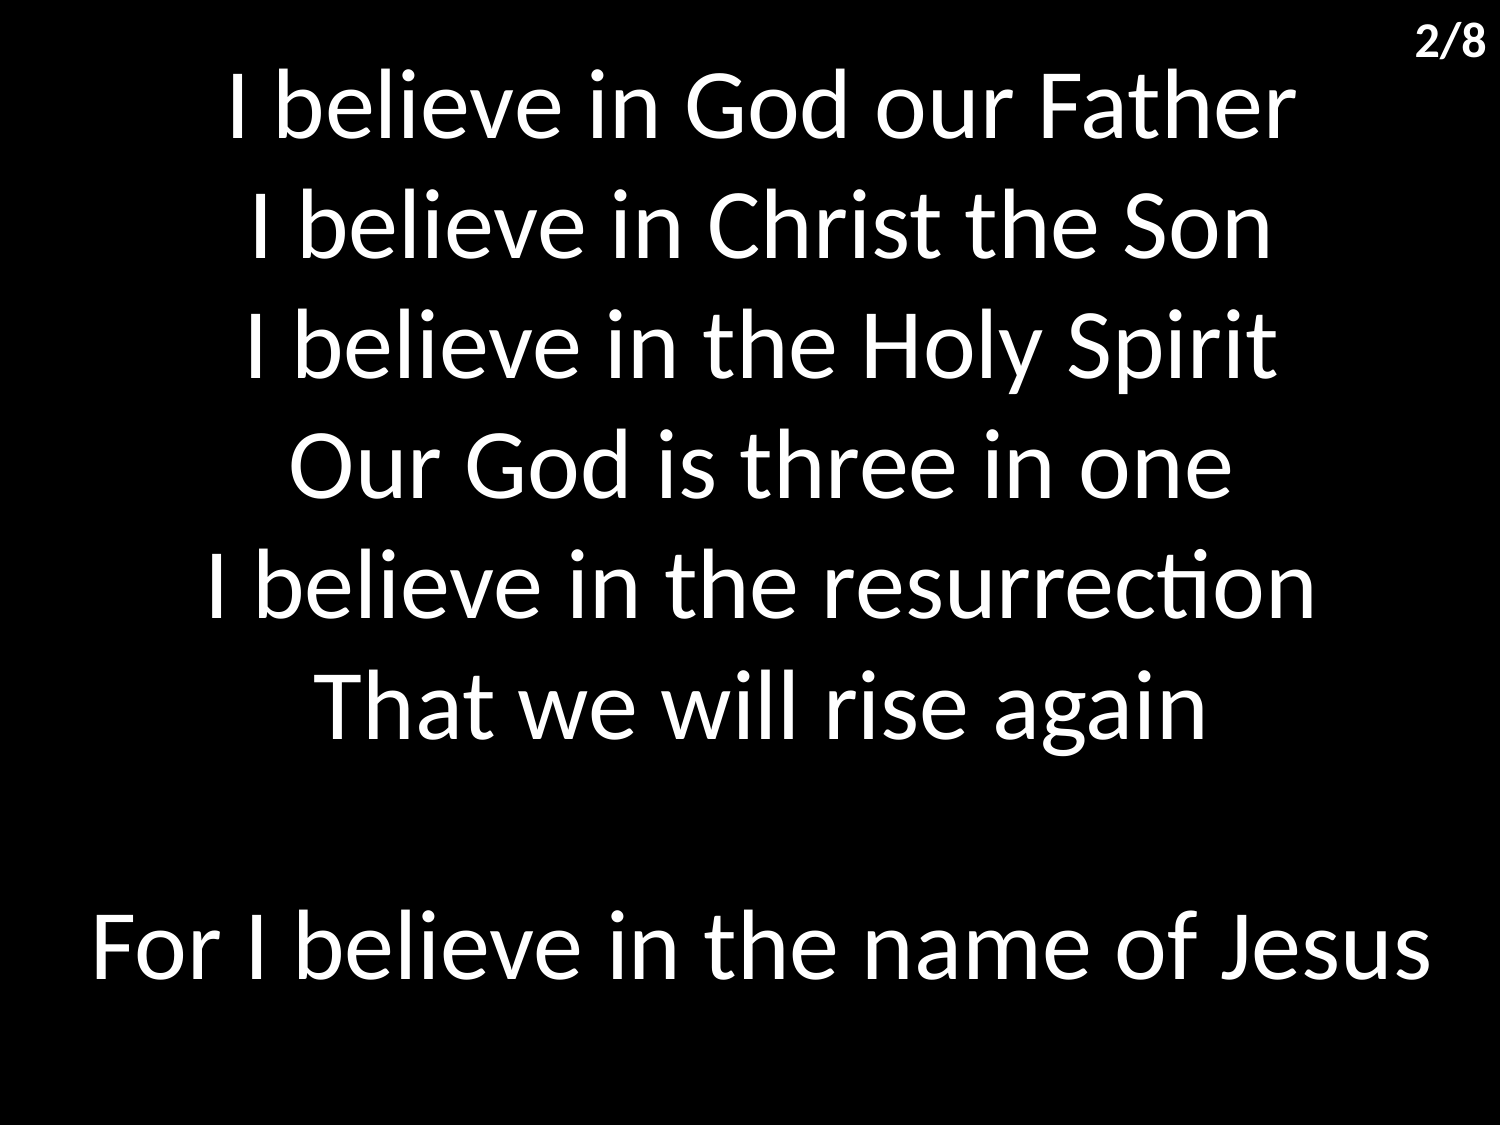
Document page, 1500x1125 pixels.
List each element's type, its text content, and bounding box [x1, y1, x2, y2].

text_box 2/8 [1399, 0, 1500, 75]
subtitle I believe in God our Father I believe in Christ the Son I believe in the Holy Spirit Our God is three in one I believe in the resurrection That we will rise again For I believe in the name of Jesus [53, 30, 1471, 1094]
